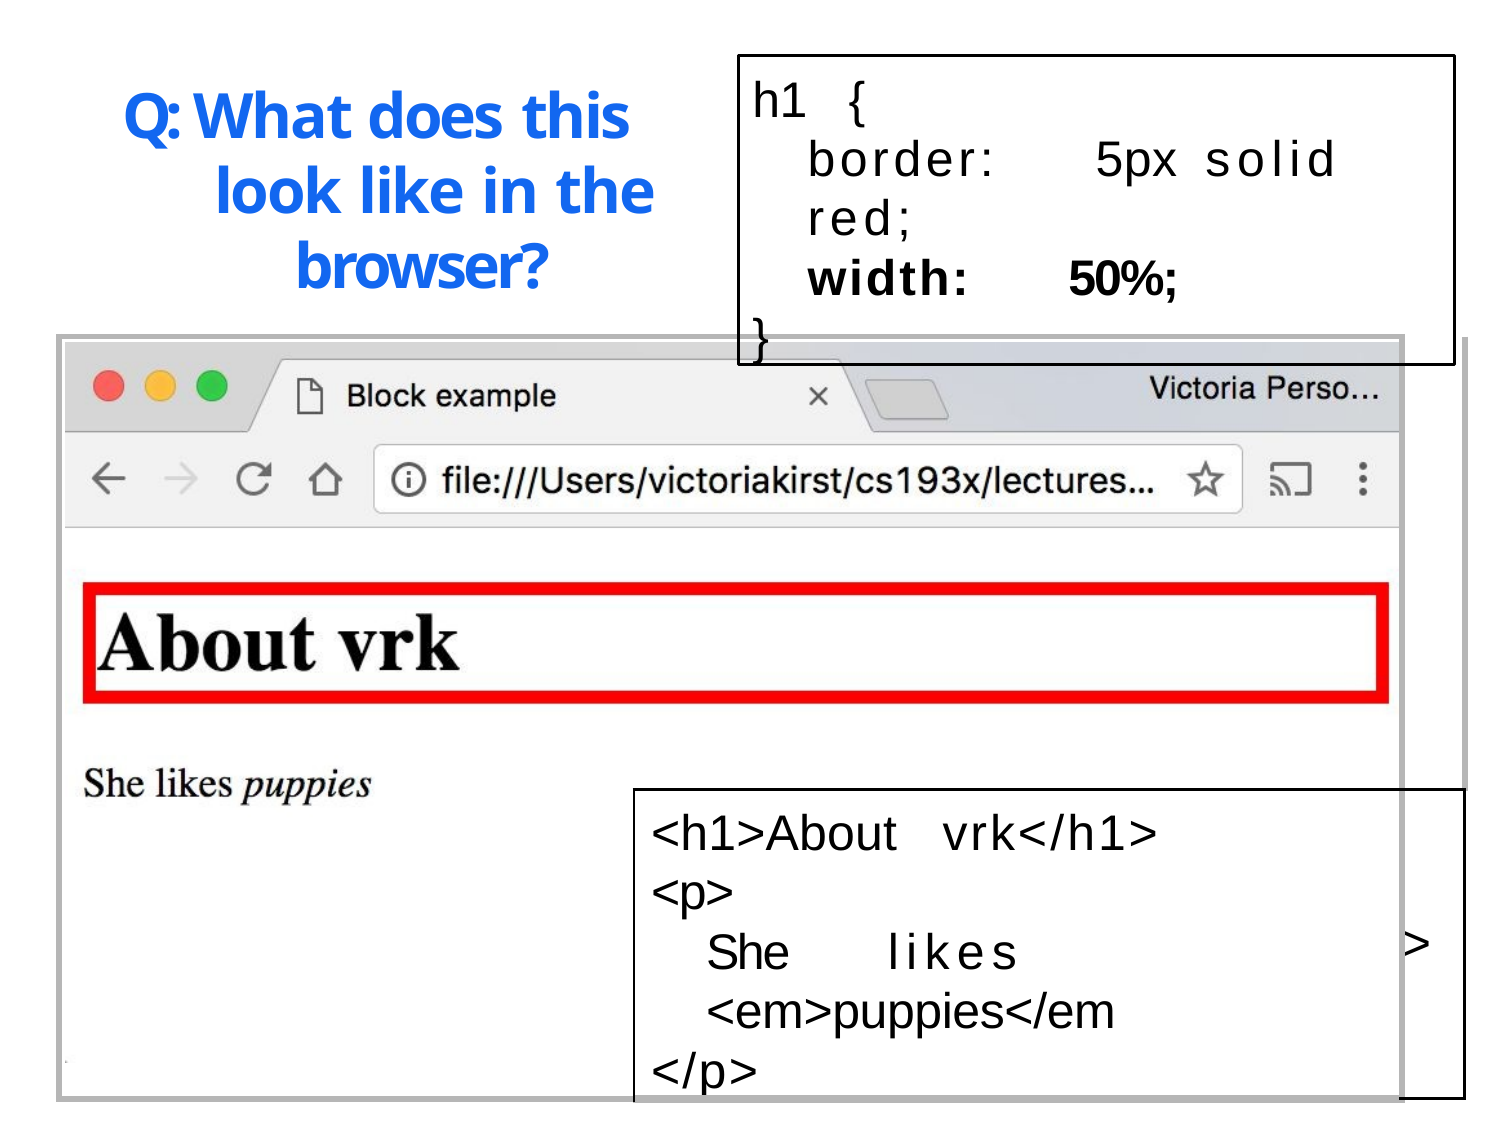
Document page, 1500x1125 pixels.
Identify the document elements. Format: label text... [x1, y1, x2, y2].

table_header [1405, 337, 1462, 788]
text_box h1 { border: 5px solid red; width: 50%; } [738, 55, 1455, 365]
title Q: What does this look like in the browser? [120, 74, 684, 302]
table_header [62, 339, 1399, 789]
table_cell [62, 789, 633, 1096]
table_cell <h1>About vrk</h1> <p> She likes <em>puppies</em </p> [635, 791, 1399, 1095]
table_cell > [1405, 791, 1463, 1097]
